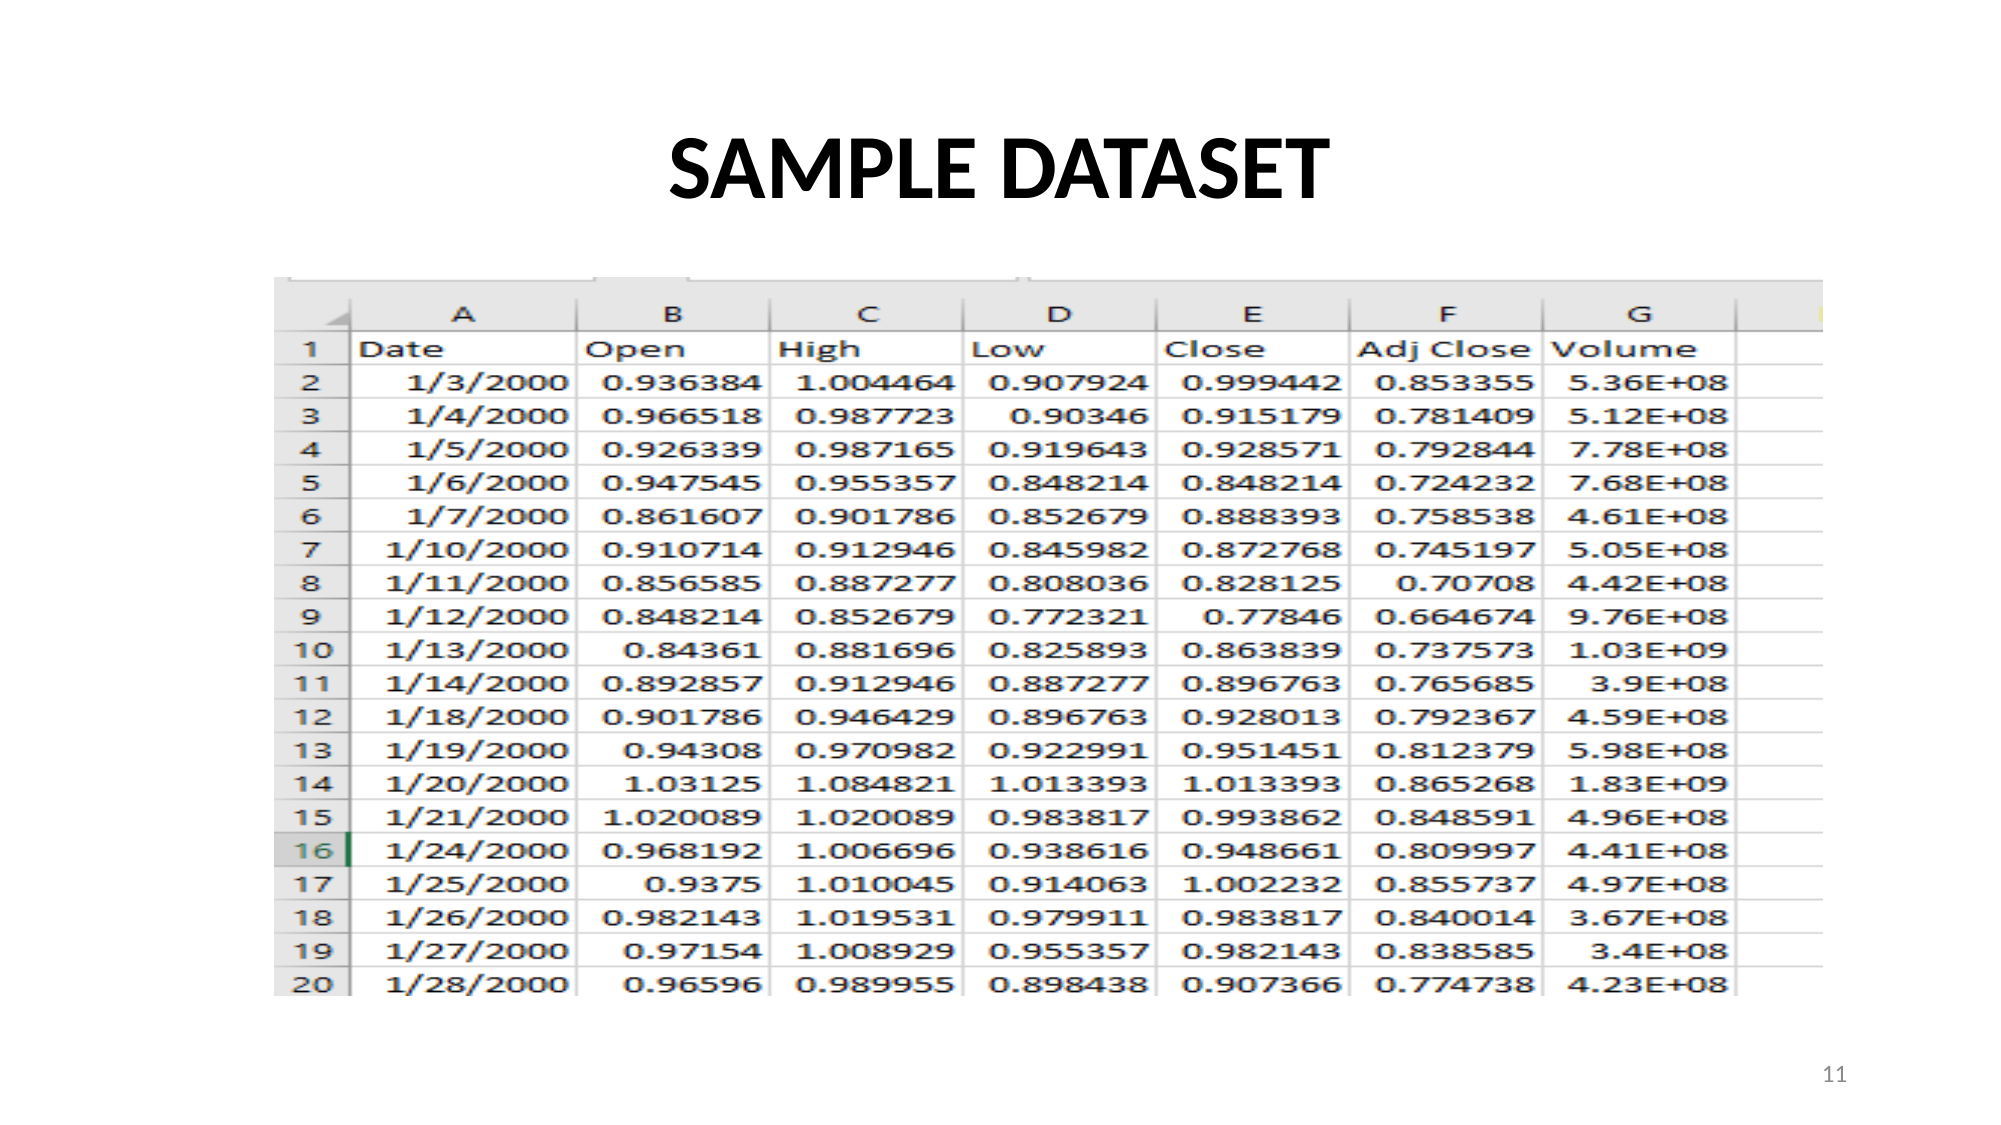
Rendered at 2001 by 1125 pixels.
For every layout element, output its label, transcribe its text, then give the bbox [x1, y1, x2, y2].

slide_number 11 [1412, 1042, 1863, 1103]
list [274, 277, 1823, 996]
title SAMPLE DATASET [137, 59, 1863, 278]
